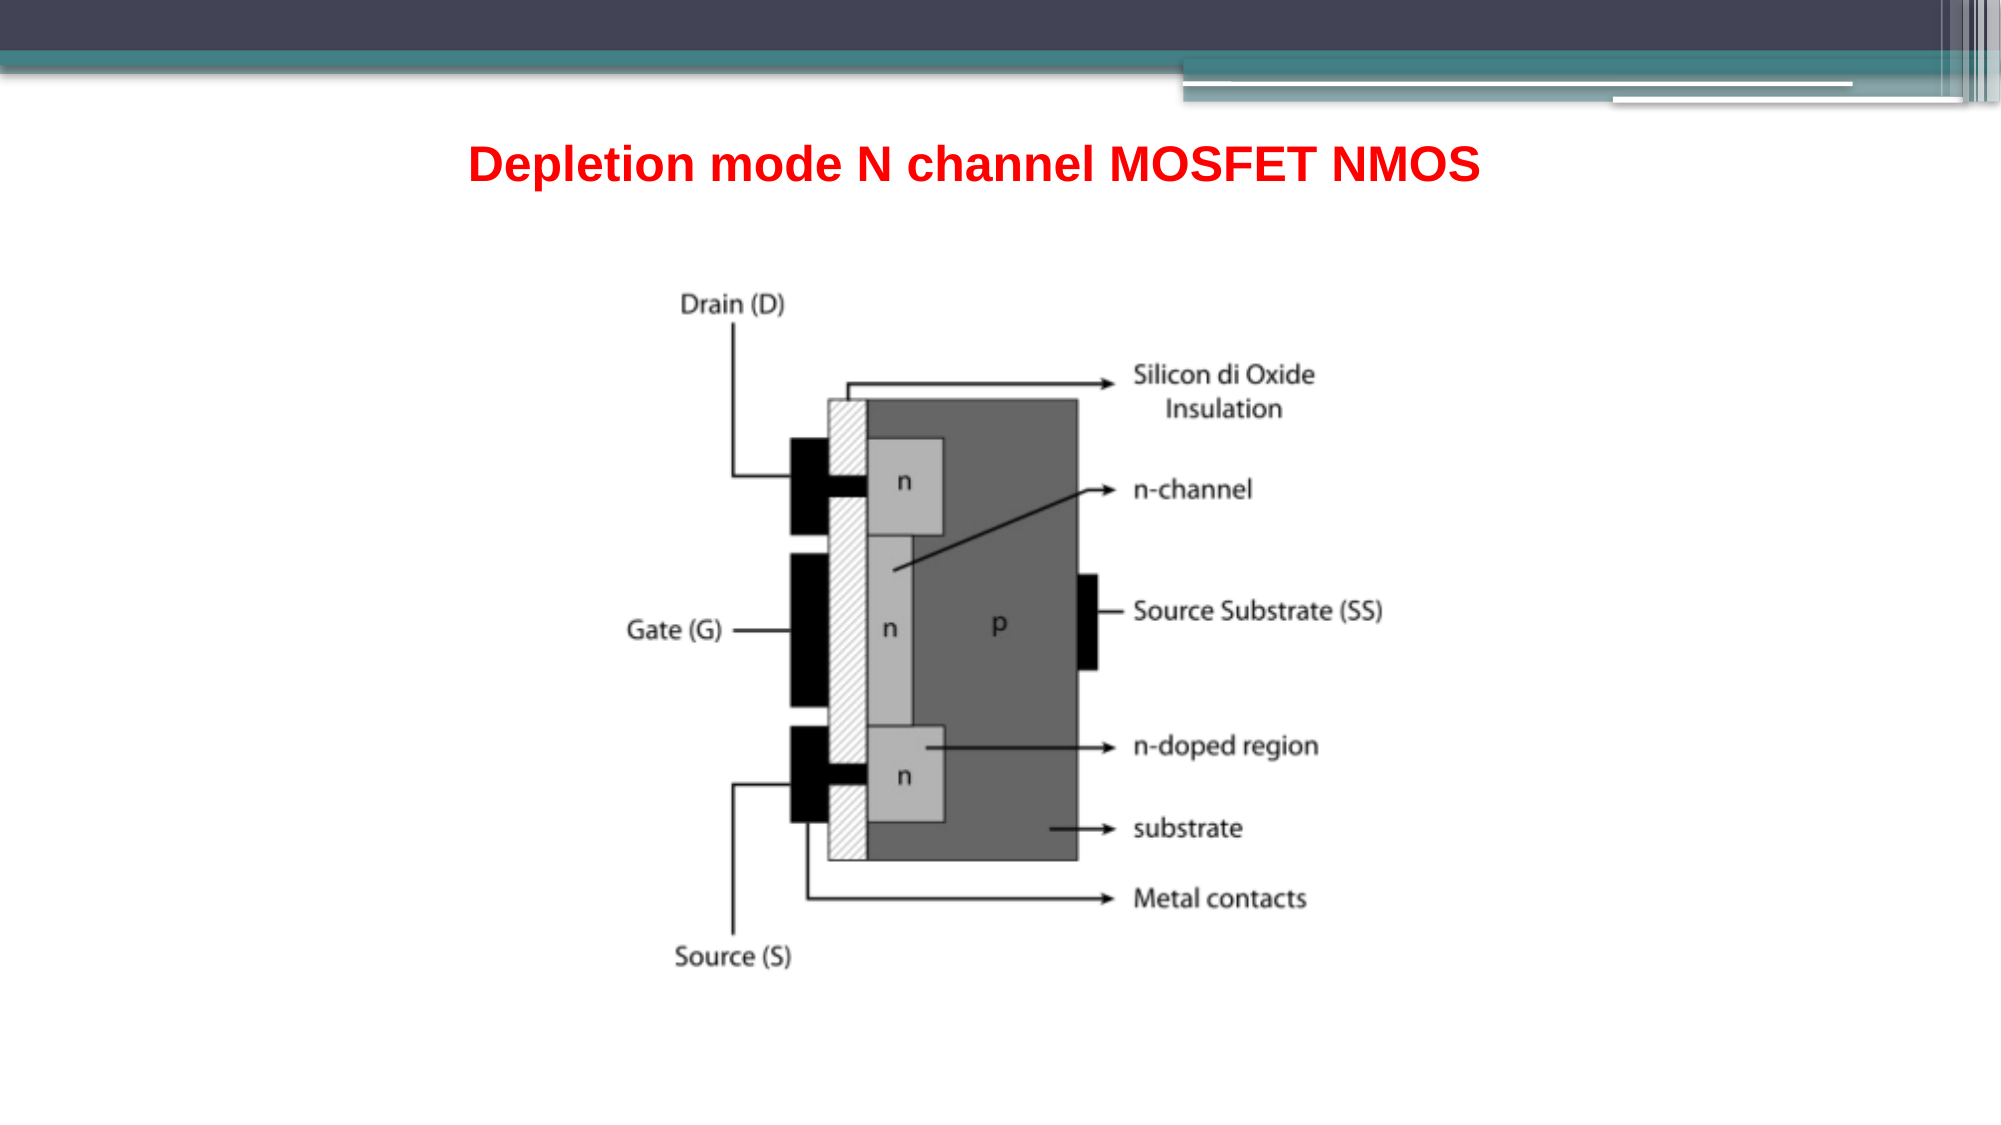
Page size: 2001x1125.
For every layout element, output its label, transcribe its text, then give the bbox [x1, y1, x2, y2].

text_box Depletion mode N channel MOSFET NMOS [449, 123, 1500, 199]
picture [574, 237, 1420, 1013]
